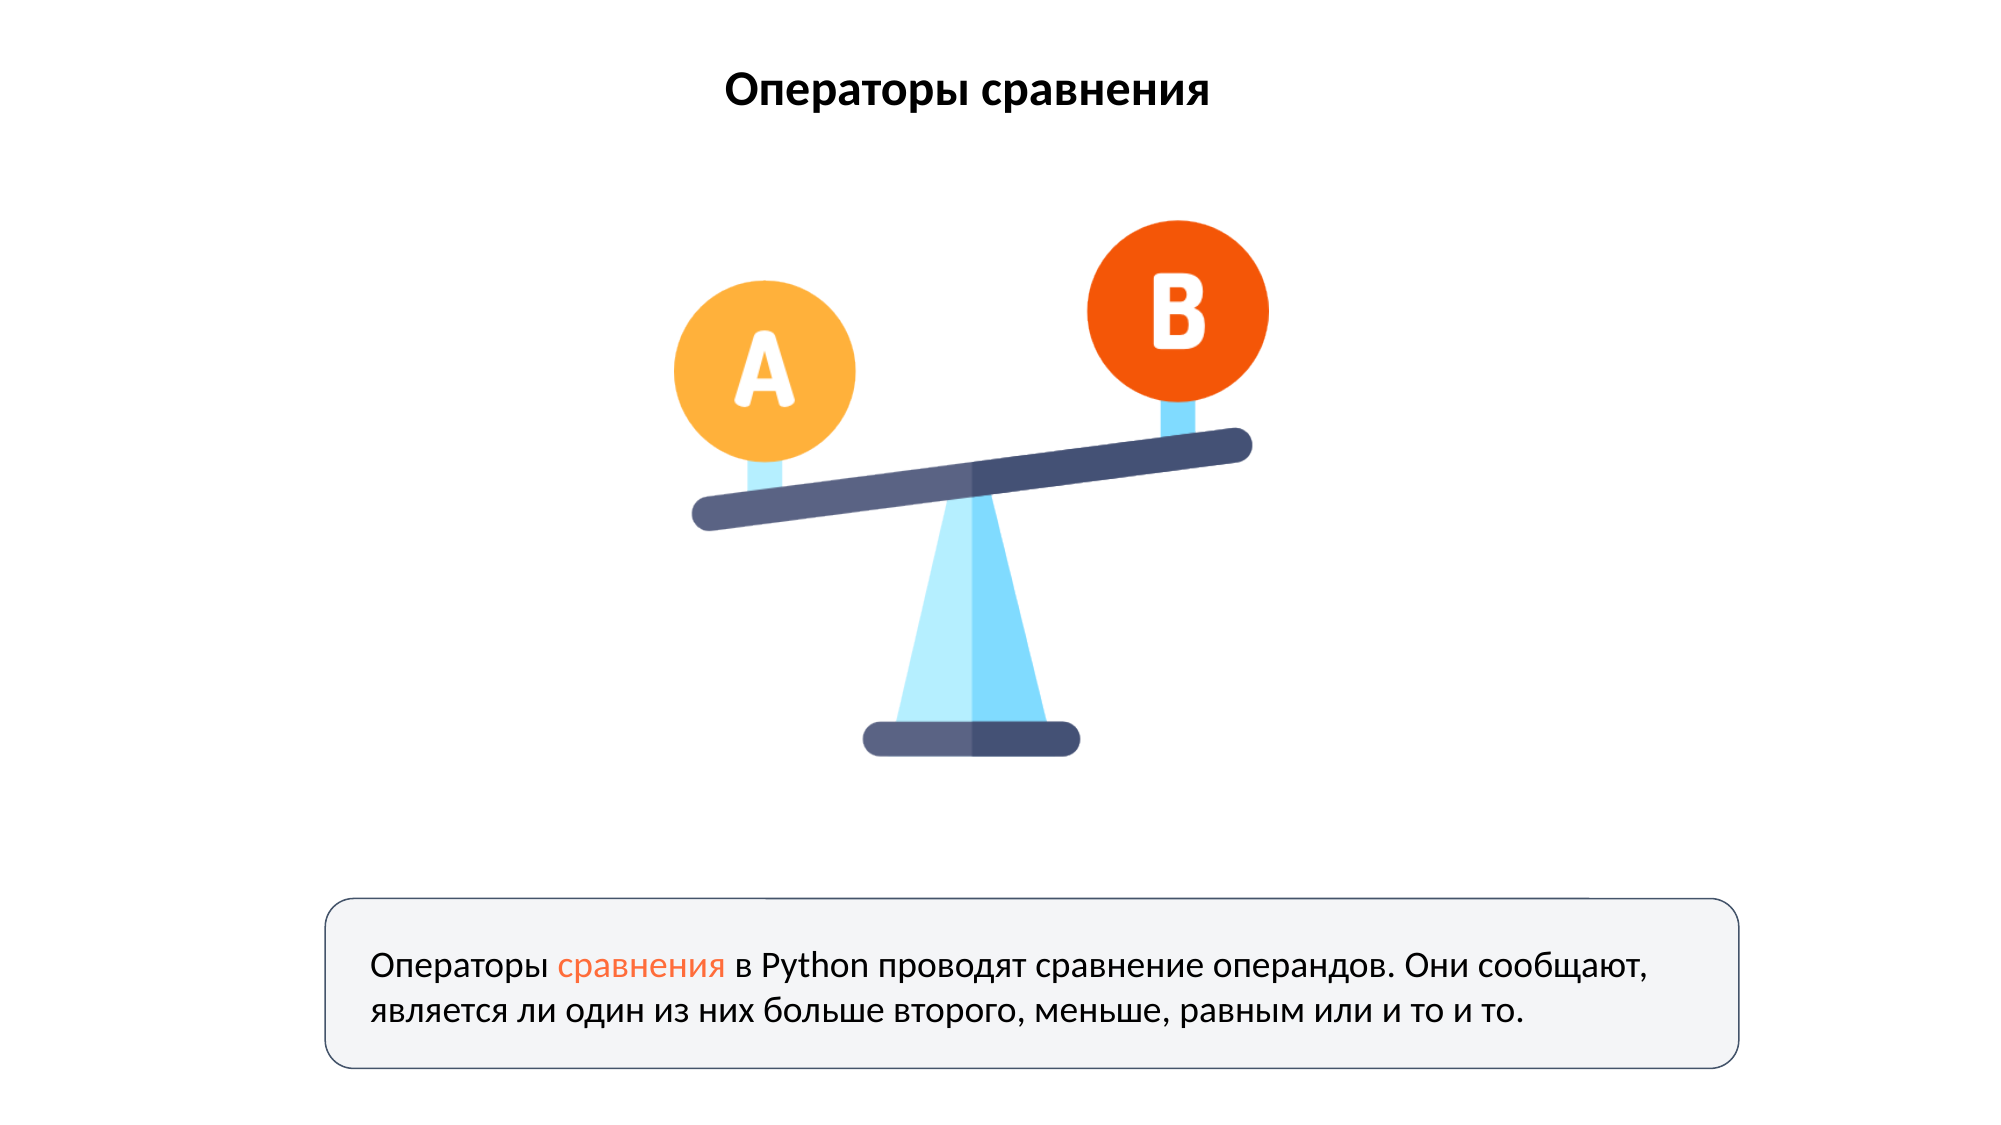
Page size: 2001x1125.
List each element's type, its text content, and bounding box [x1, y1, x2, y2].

picture [673, 191, 1269, 786]
text_box Операторы сравнения [709, 48, 1231, 124]
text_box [325, 898, 1744, 1069]
